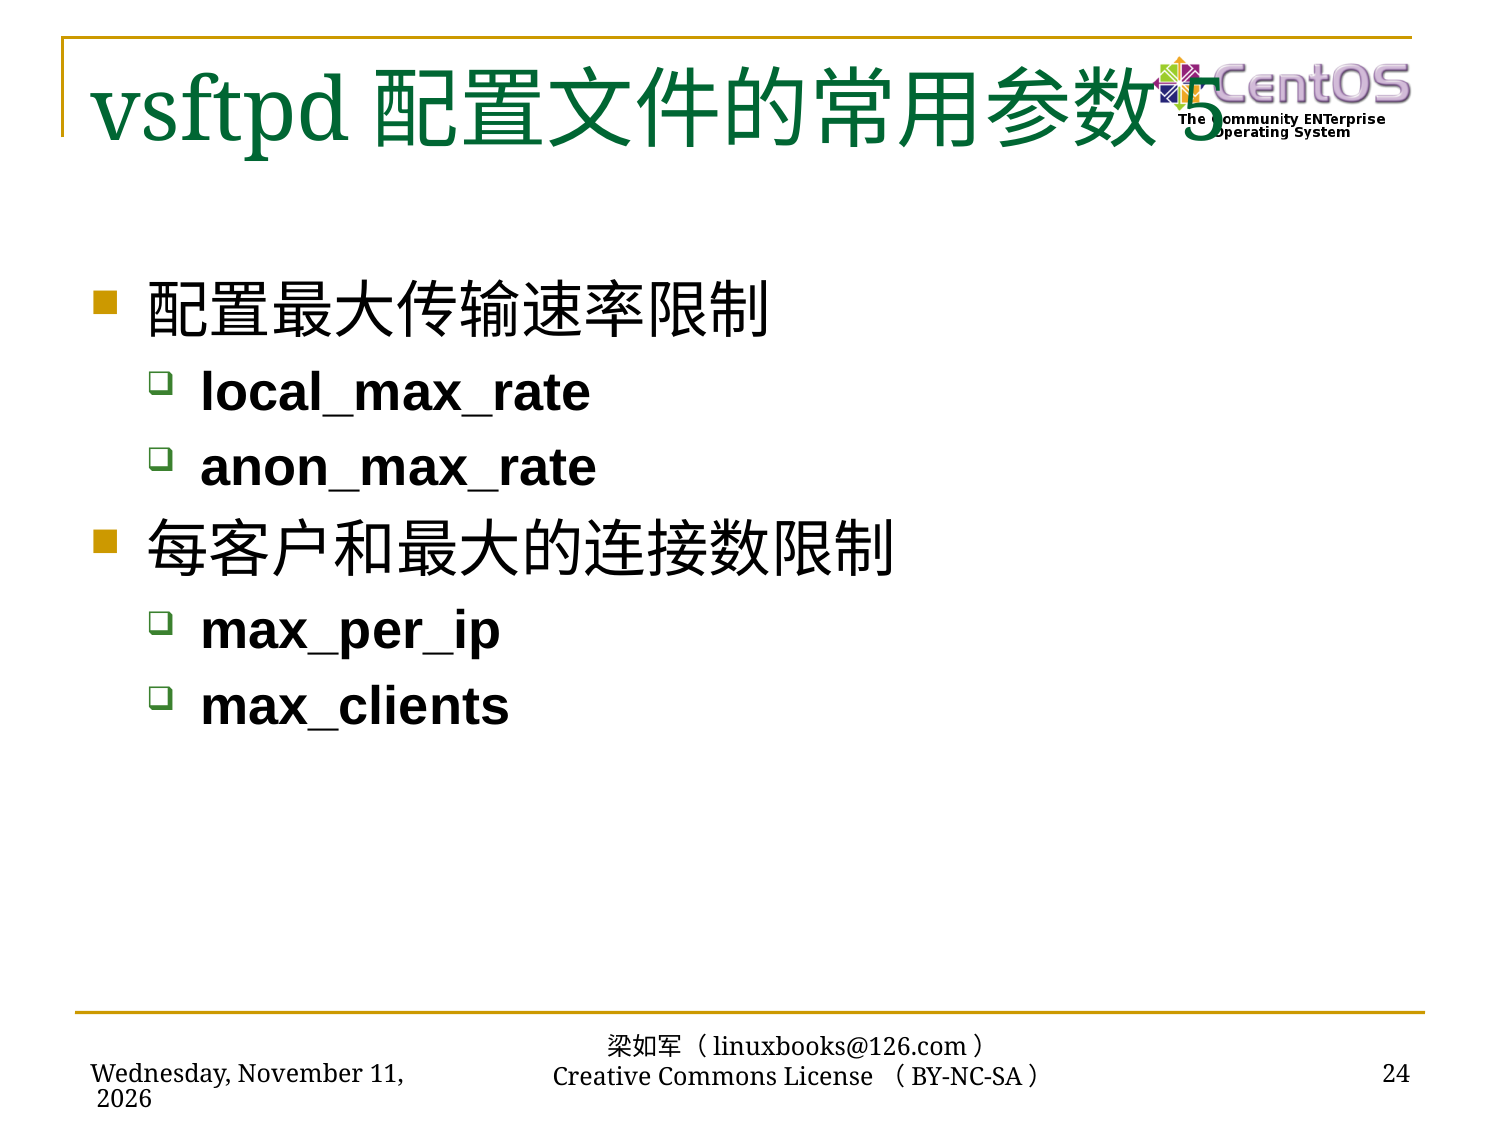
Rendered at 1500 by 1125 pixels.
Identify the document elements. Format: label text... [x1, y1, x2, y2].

list 配置最大传输速率限制 local_max_rate anon_max_rate 每客户和最大的连接数限制 max_per_ip max_clients [74, 262, 1426, 1006]
slide_number 24 [1074, 1023, 1426, 1100]
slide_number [74, 1023, 426, 1100]
title vsftpd配置文件的常用参数5 [74, 45, 1426, 233]
footer 梁如军（linuxbooks@126.com） Creative Commons License（BY-NC-SA） [359, 1022, 1247, 1099]
